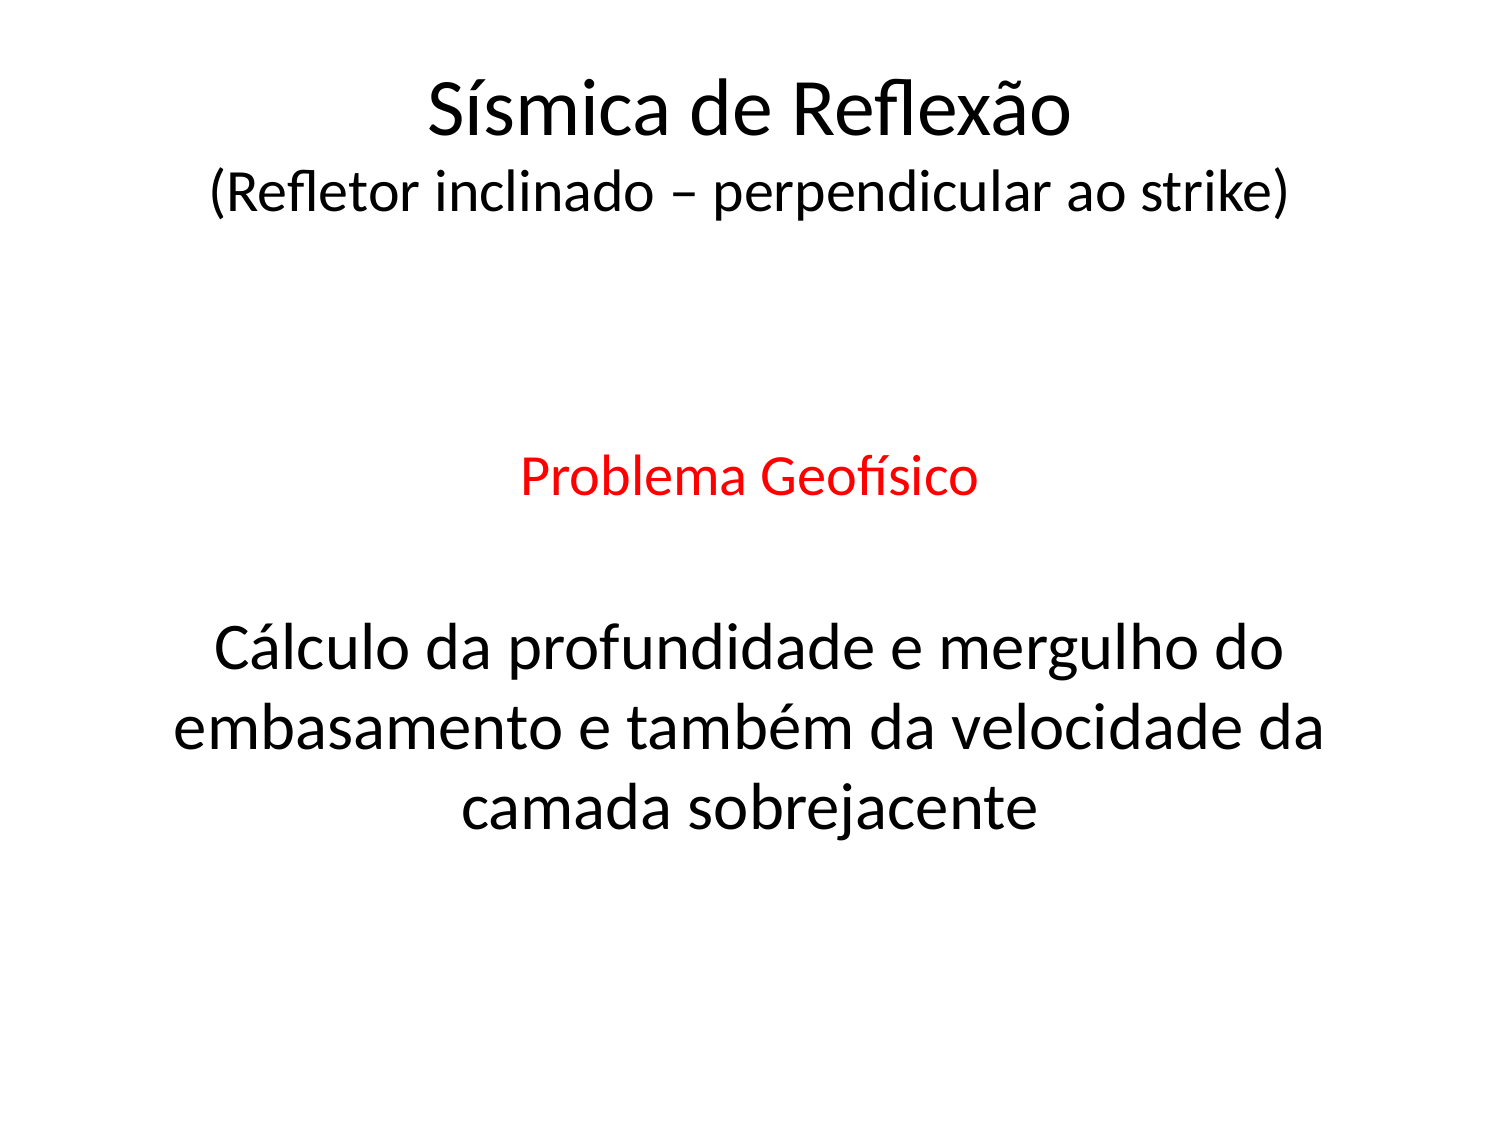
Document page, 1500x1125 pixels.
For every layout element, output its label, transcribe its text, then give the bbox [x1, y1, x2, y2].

text_box Cálculo da profundidade e mergulho do embasamento e também da velocidade da camada sobrejacente [140, 595, 1360, 850]
title Sísmica de Reflexão (Refletor inclinado – perpendicular ao strike) [75, 45, 1425, 233]
text_box Problema Geofísico [468, 429, 1032, 515]
